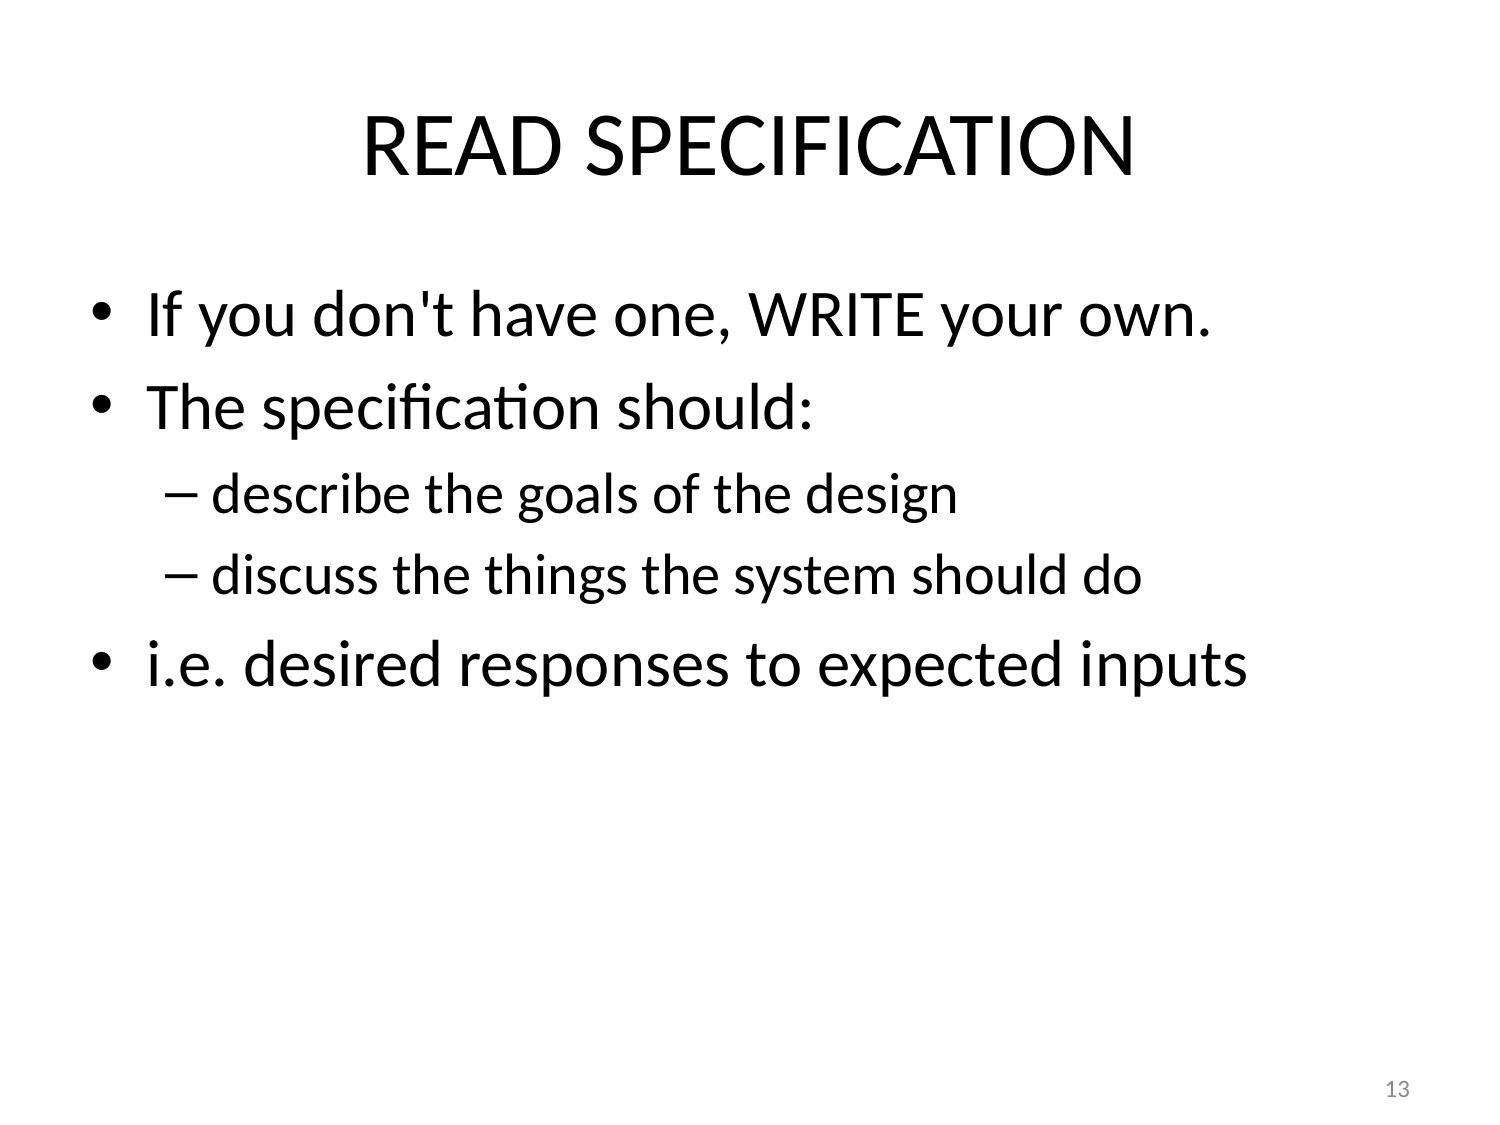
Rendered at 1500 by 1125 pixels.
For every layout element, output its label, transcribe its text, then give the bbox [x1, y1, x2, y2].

list If you don't have one, WRITE your own. The specification should: describe the goals of the design discuss the things the system should do i.e. desired responses to expected inputs [75, 262, 1425, 1005]
slide_number 13 [1074, 1042, 1425, 1103]
title READ SPECIFICATION [75, 45, 1425, 233]
